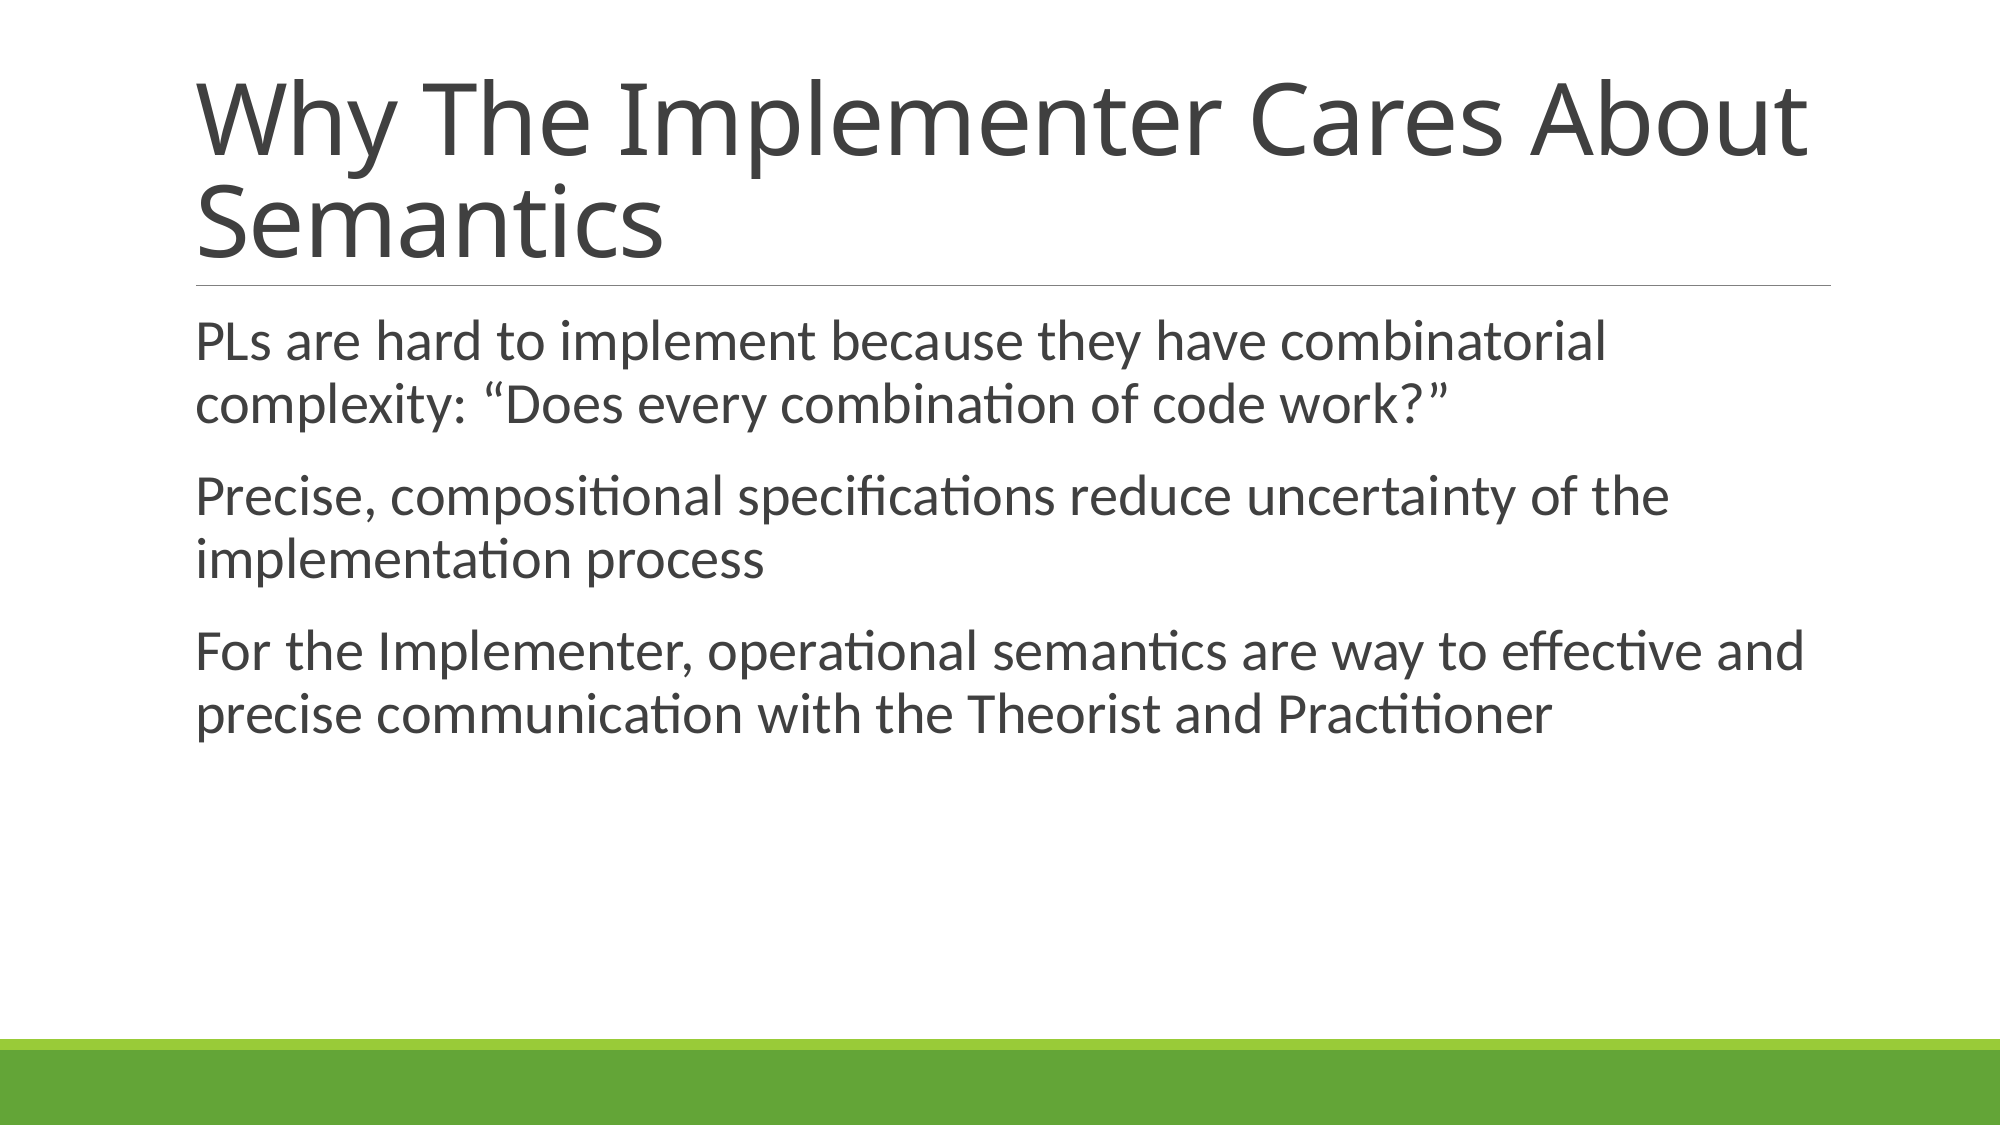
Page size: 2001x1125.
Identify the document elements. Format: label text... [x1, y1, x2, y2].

list PLs are hard to implement because they have combinatorial complexity: “Does every combination of code work?” Precise, compositional specifications reduce uncertainty of the implementation process For the Implementer, operational semantics are way to effective and precise communication with the Theorist and Practitioner [180, 302, 1830, 963]
title Why The Implementer Cares About Semantics [180, 47, 1830, 285]
